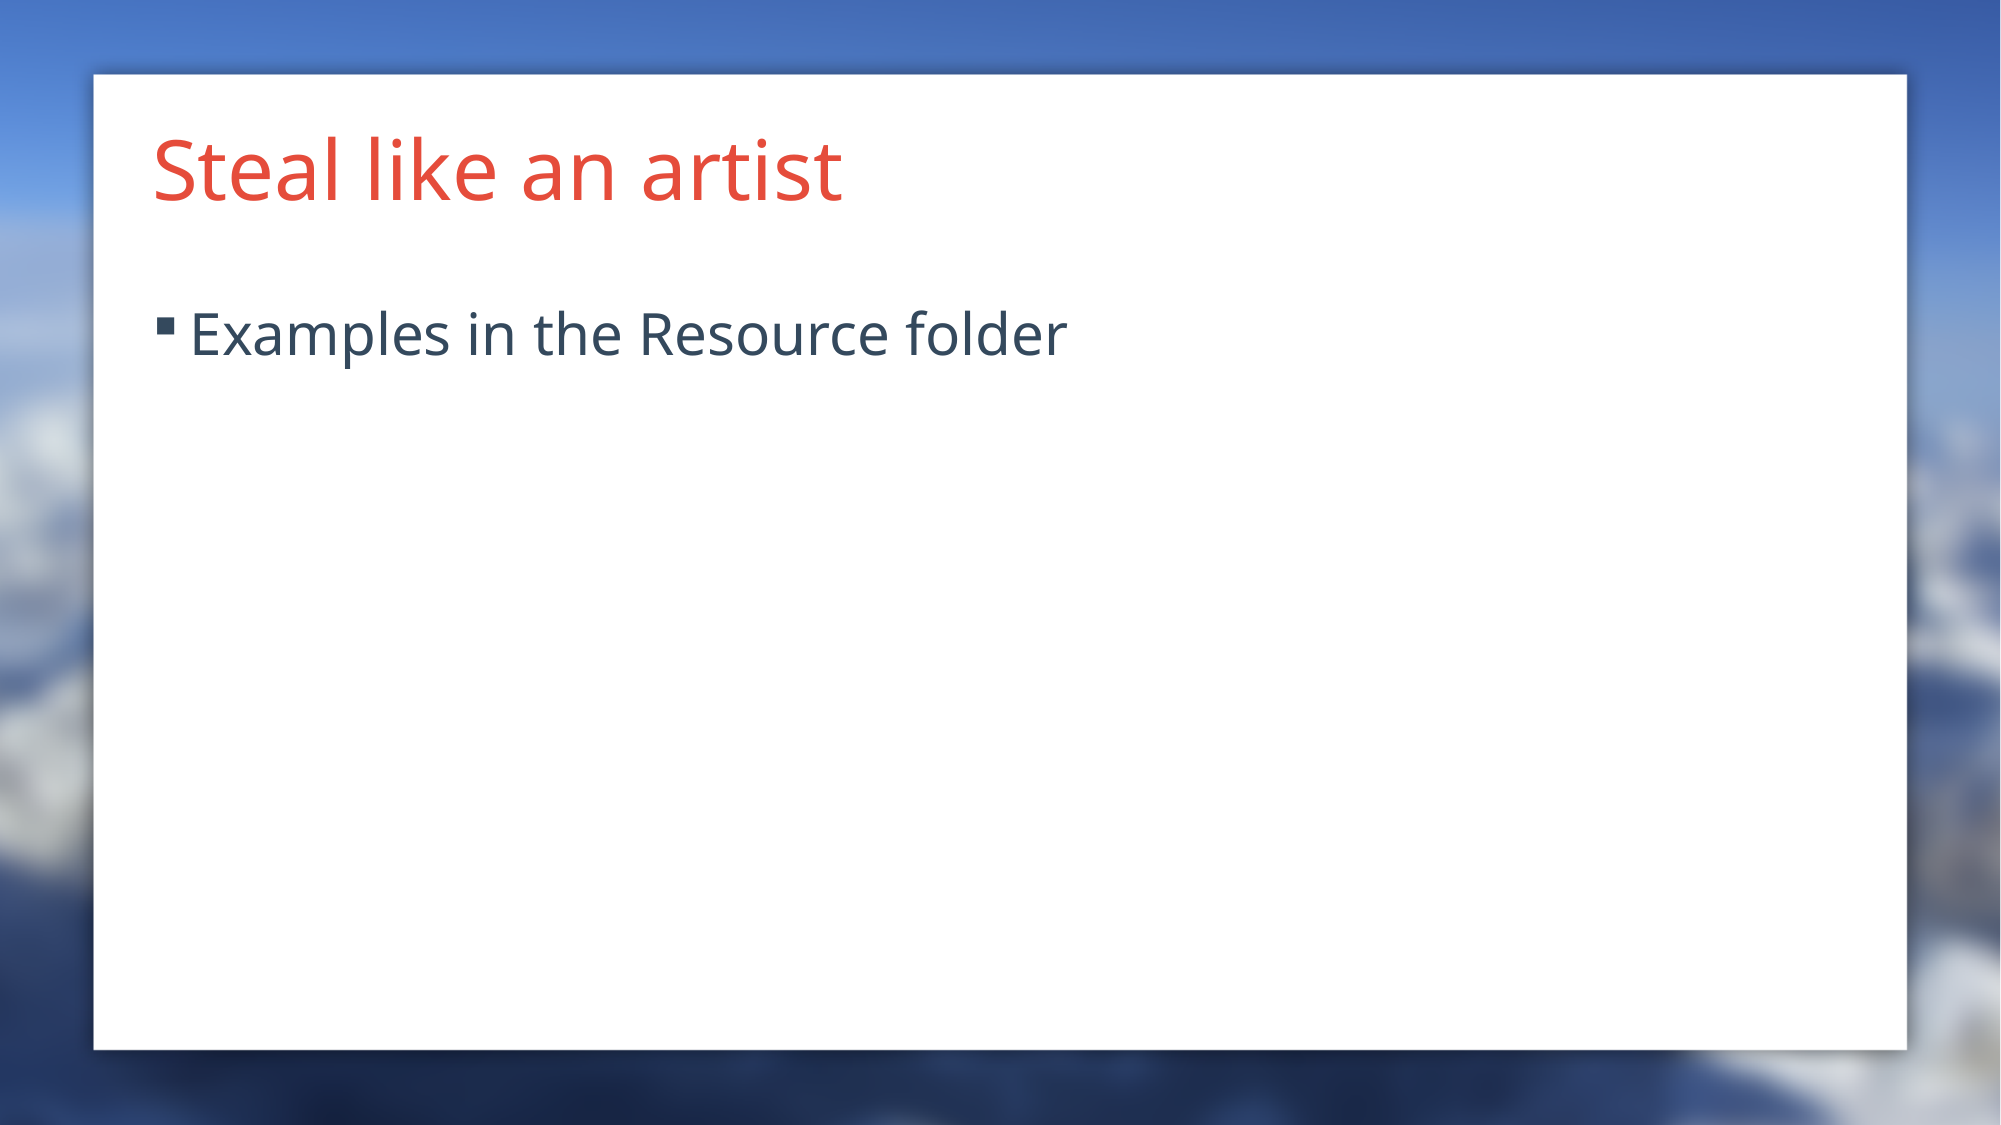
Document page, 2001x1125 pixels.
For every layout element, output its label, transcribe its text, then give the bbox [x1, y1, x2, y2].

picture [0, 0, 2001, 1125]
list Examples in the Resource folder [137, 297, 1863, 1014]
title Steal like an artist [137, 121, 1863, 259]
